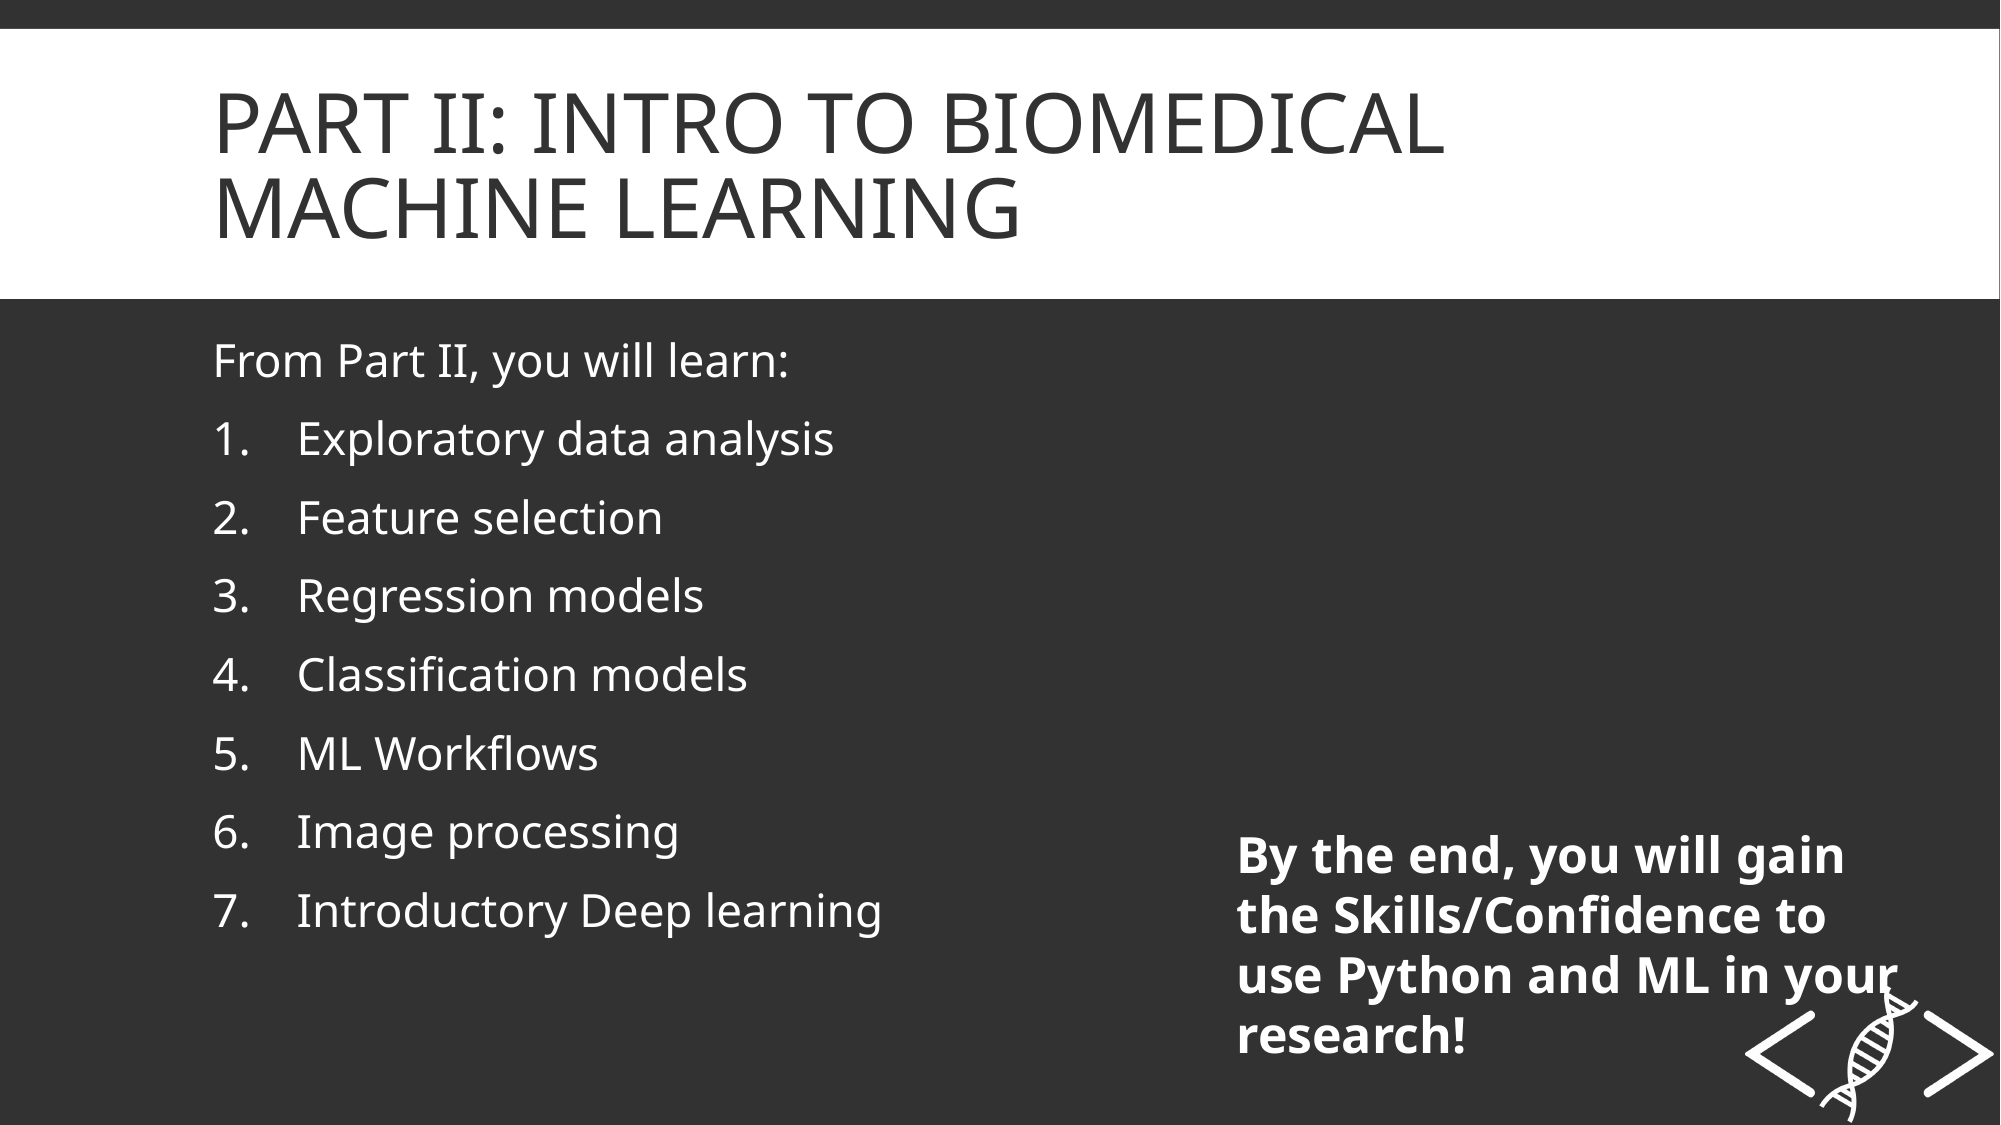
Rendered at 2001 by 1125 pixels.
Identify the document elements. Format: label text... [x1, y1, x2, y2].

list From Part II, you will learn: Exploratory data analysis Feature selection Regression models Classification models ML Workflows Image processing Introductory Deep learning [197, 329, 1803, 1020]
text_box By the end, you will gain the Skills/Confidence to use Python and ML in your research! [1221, 816, 1923, 1072]
picture [1739, 923, 2000, 1125]
title Part II: Intro to Biomedical Machine Learning [197, 46, 1803, 295]
